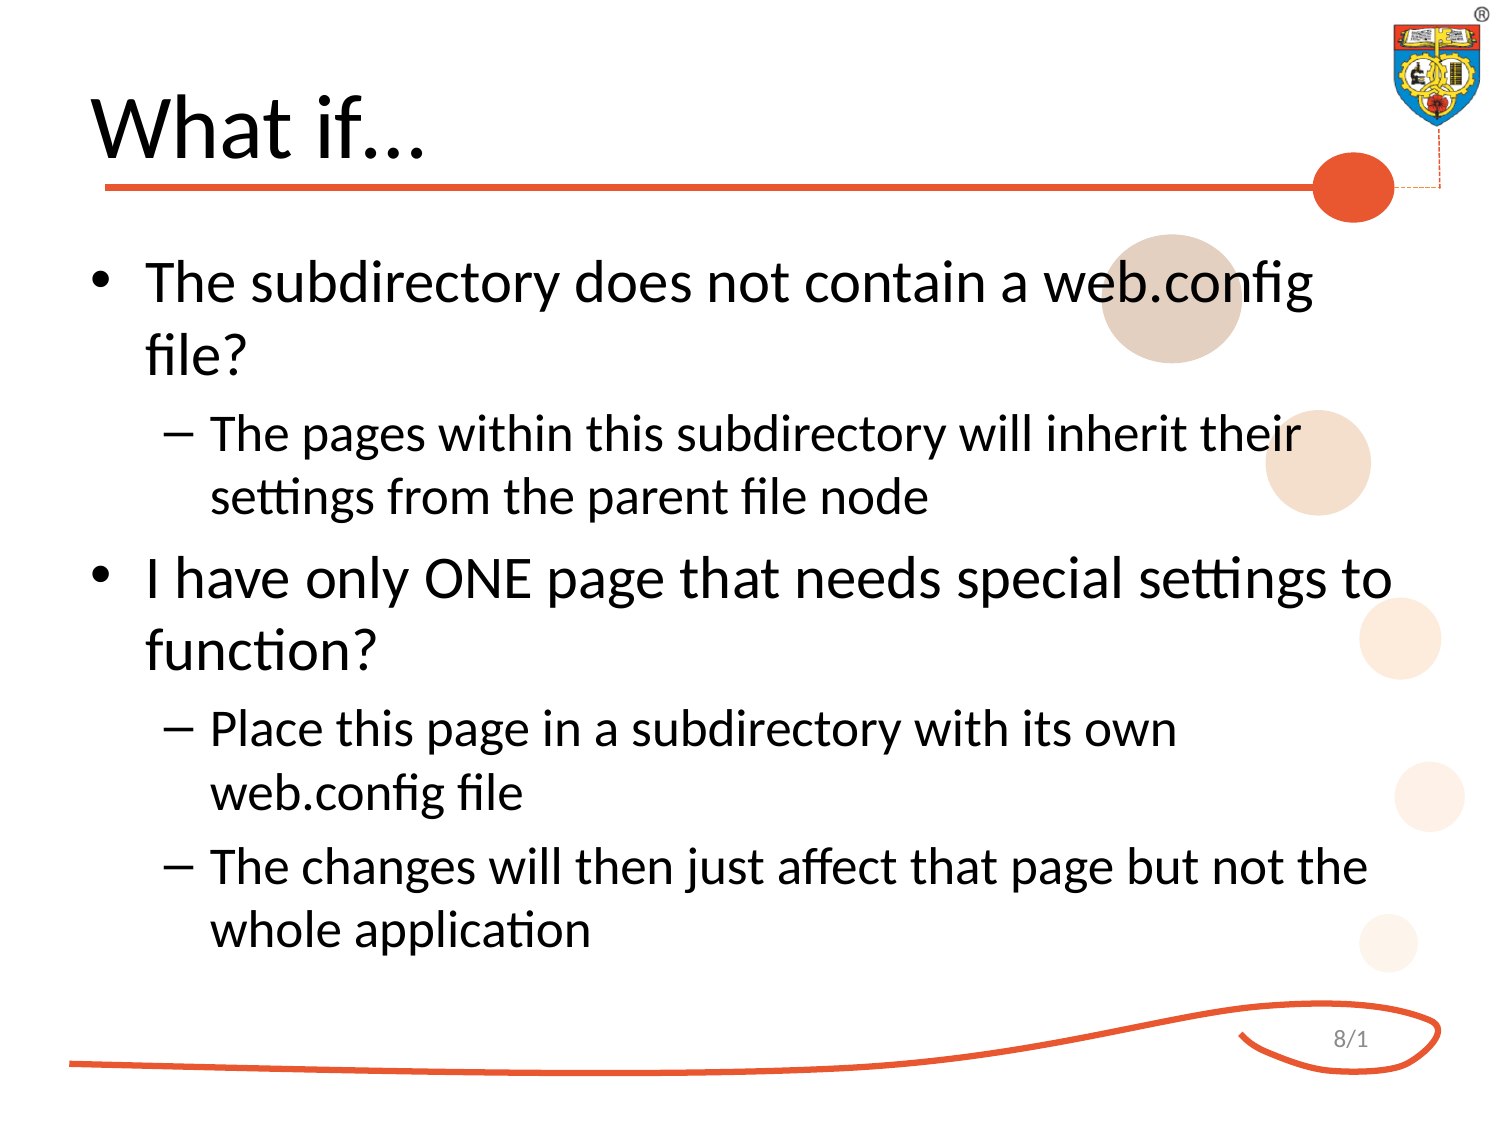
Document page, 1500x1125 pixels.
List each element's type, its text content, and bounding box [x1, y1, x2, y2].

list The subdirectory does not contain a web.config file? The pages within this subdirectory will inherit their settings from the parent file node I have only ONE page that needs special settings to function? Place this page in a subdirectory with its own web.config file The changes will then just affect that page but not the whole application [74, 234, 1419, 973]
title What if… [74, 29, 1438, 213]
picture [1389, 3, 1492, 129]
